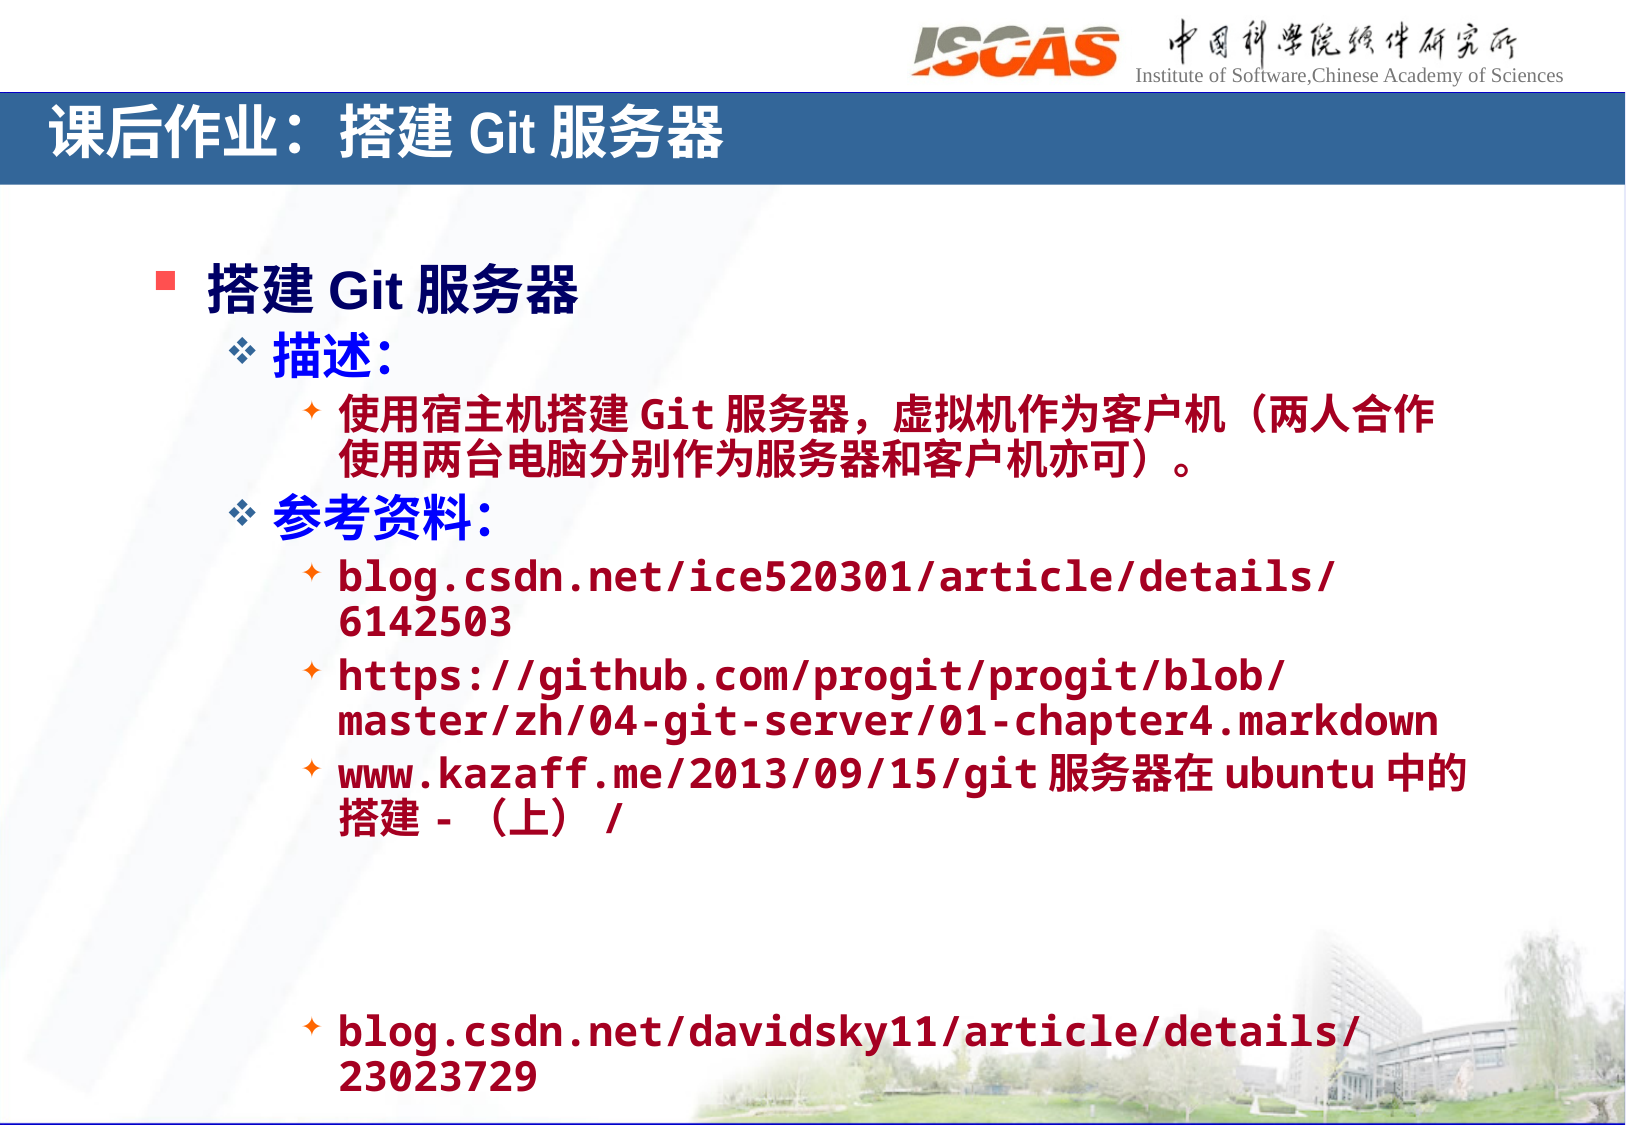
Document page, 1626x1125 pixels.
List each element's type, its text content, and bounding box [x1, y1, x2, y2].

picture [0, 92, 1626, 1125]
picture [907, 18, 1132, 87]
list 搭建Git服务器 描述： 使用宿主机搭建Git服务器，虚拟机作为客户机（两人合作使用两台电脑分别作为服务器和客户机亦可）。 参考资料： blog.csdn.net/ice520301/article/details/6142503 https://github.com/progit/progit/blob/master/zh/04-git-server/01-chapter4.markdown www.kazaff.me/2013/09/15/git服务器在ubuntu中的搭建-（上）/ blog.csdn.net/davidsky11/article/details/23023729 [135, 255, 1488, 1012]
title 课后作业：搭建Git服务器 [0, 93, 1625, 185]
picture [1166, 15, 1519, 71]
